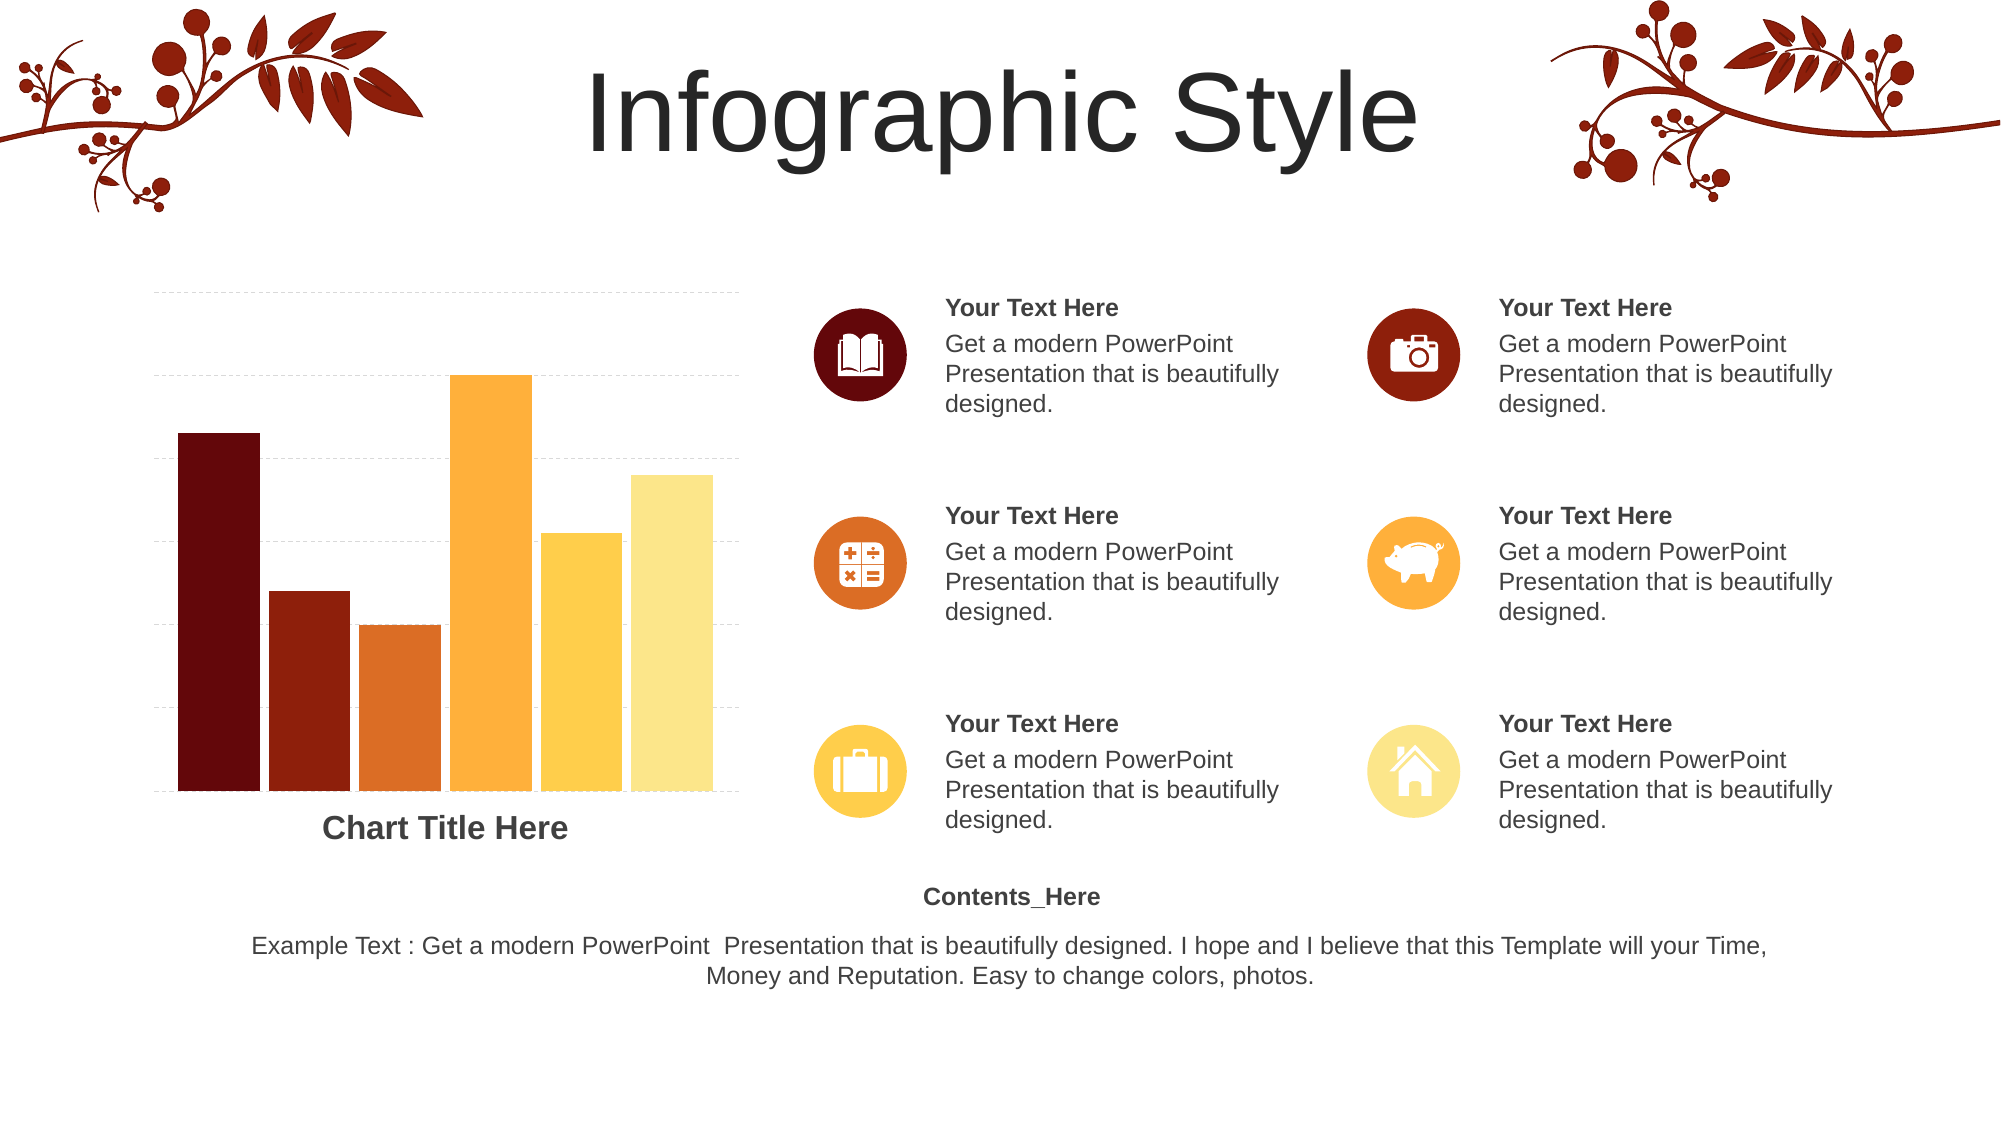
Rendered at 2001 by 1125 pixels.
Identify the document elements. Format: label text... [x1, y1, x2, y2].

text_box [1366, 723, 1462, 819]
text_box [930, 700, 1301, 843]
text_box [1383, 541, 1445, 584]
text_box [930, 283, 1301, 426]
text_box [1387, 742, 1444, 797]
text_box [812, 515, 908, 611]
text_box [836, 332, 885, 378]
text_box Chart Title Here [238, 802, 653, 854]
text_box [1366, 515, 1462, 611]
list Infographic Style [53, 55, 1952, 175]
text_box [1389, 333, 1440, 373]
text_box [838, 541, 885, 588]
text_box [1483, 283, 1855, 426]
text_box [216, 873, 1809, 998]
text_box [831, 747, 889, 793]
text_box [812, 307, 908, 403]
text_box [1366, 307, 1462, 403]
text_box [1483, 491, 1855, 635]
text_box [930, 491, 1301, 635]
text_box [812, 723, 908, 819]
chart [139, 281, 752, 802]
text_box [1483, 700, 1855, 843]
